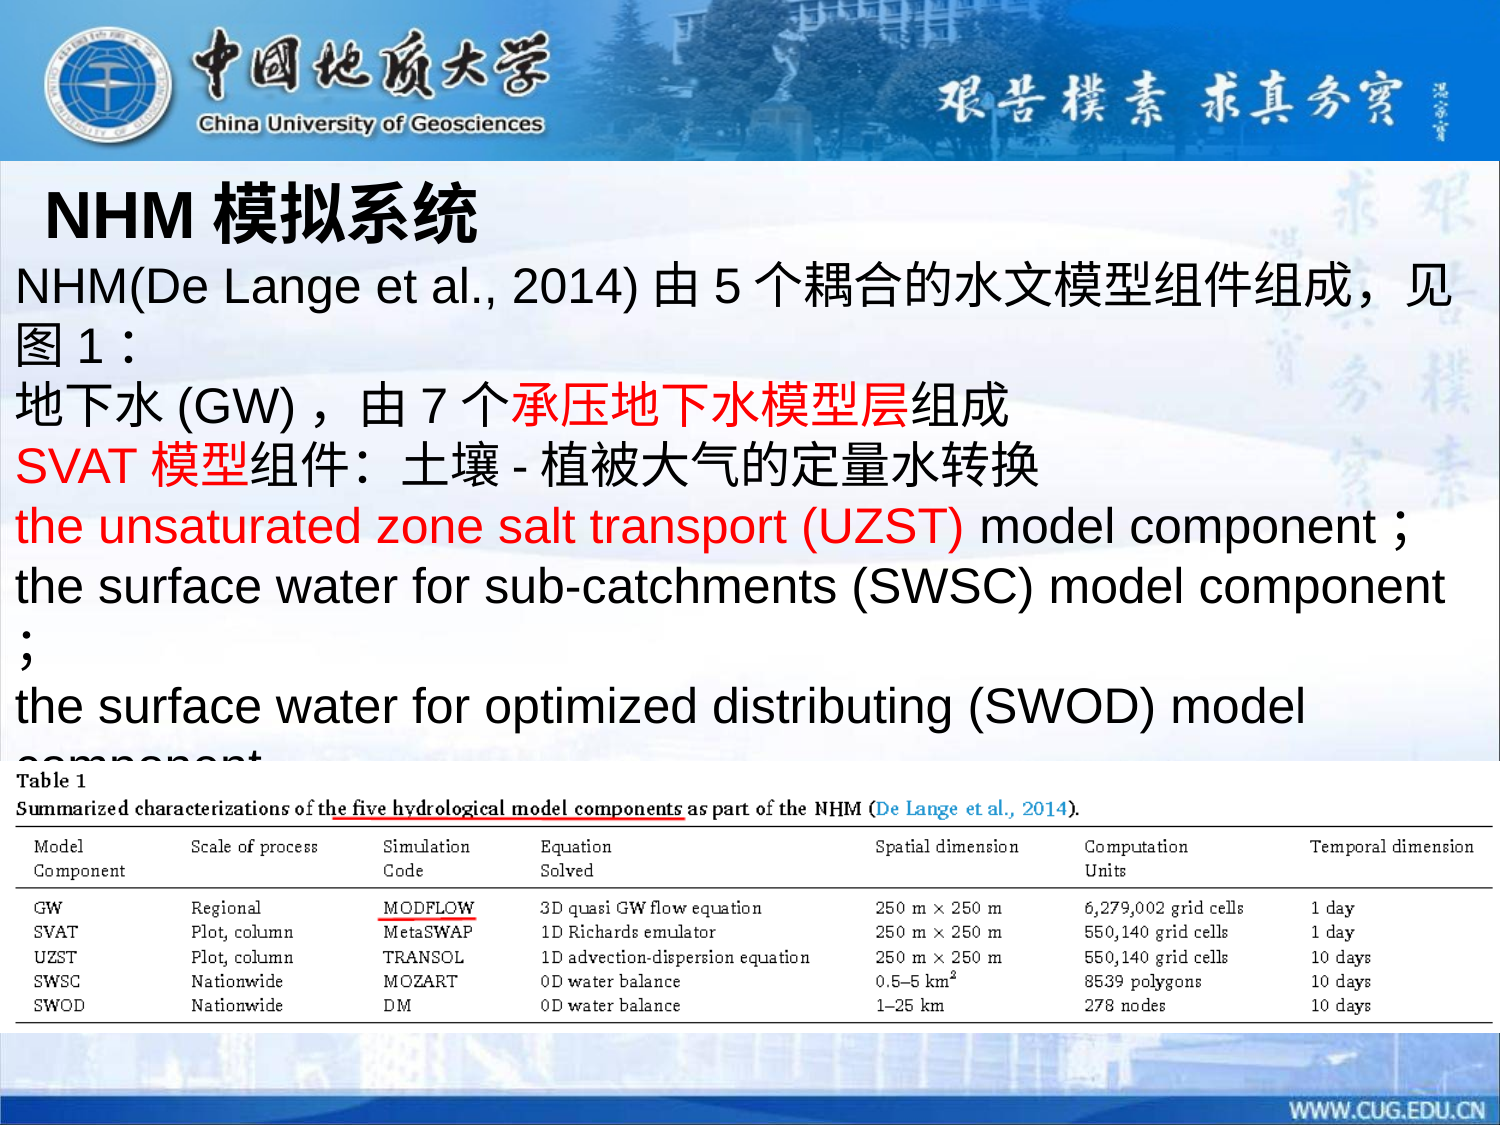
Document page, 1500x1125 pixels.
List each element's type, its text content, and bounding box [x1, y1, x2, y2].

text_box NHM模拟系统 [29, 163, 495, 246]
picture [0, 0, 1500, 246]
text_box NHM(De Lange et al., 2014)由5个耦合的水文模型组件组成，见图1： 地下水(GW)，由7个承压地下水模型层组成 SVAT模型组件：土壤-植被大气的定量水转换 the unsaturated zone salt transport (UZST) model component； the surface water for sub-catchments (SWSC) model component ； the surface water for optimized distributing (SWOD) model component [0, 246, 1500, 761]
picture [0, 761, 1500, 1125]
